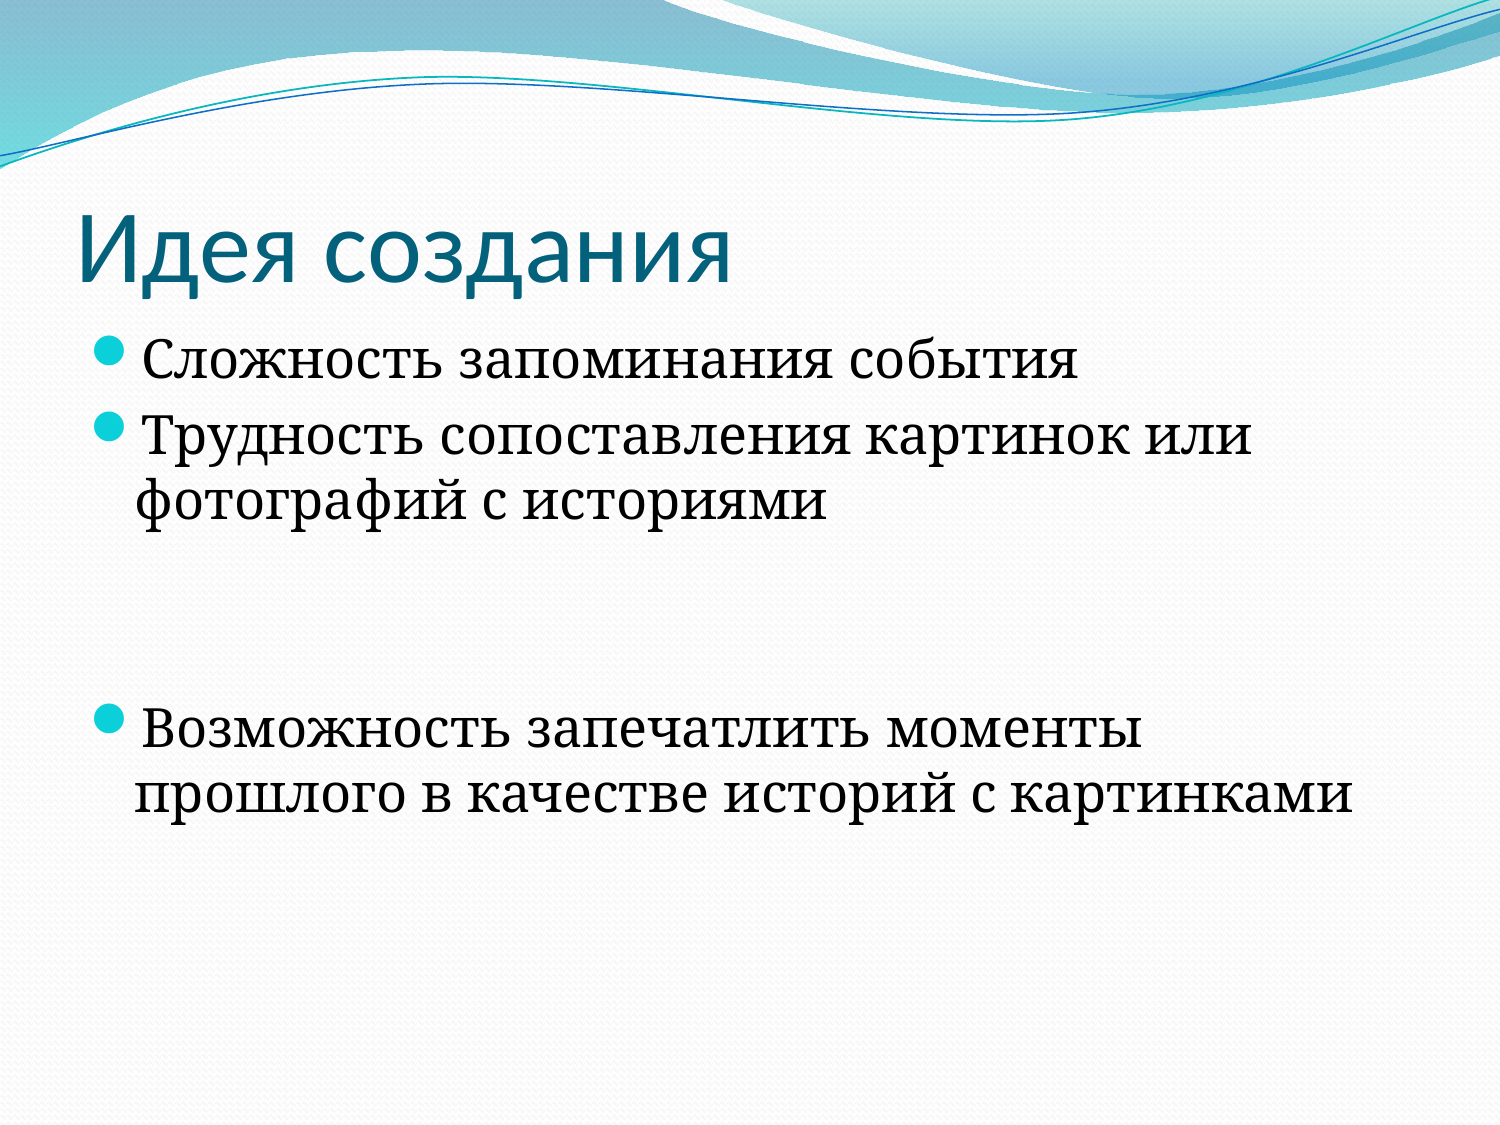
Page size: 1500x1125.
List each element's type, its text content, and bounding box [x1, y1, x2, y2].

list Сложность запоминания события Трудность сопоставления картинок или фотографий с историями Возможность запечатлить моменты прошлого в качестве историй с картинками [75, 317, 1425, 1038]
title Идея создания [75, 115, 1425, 303]
